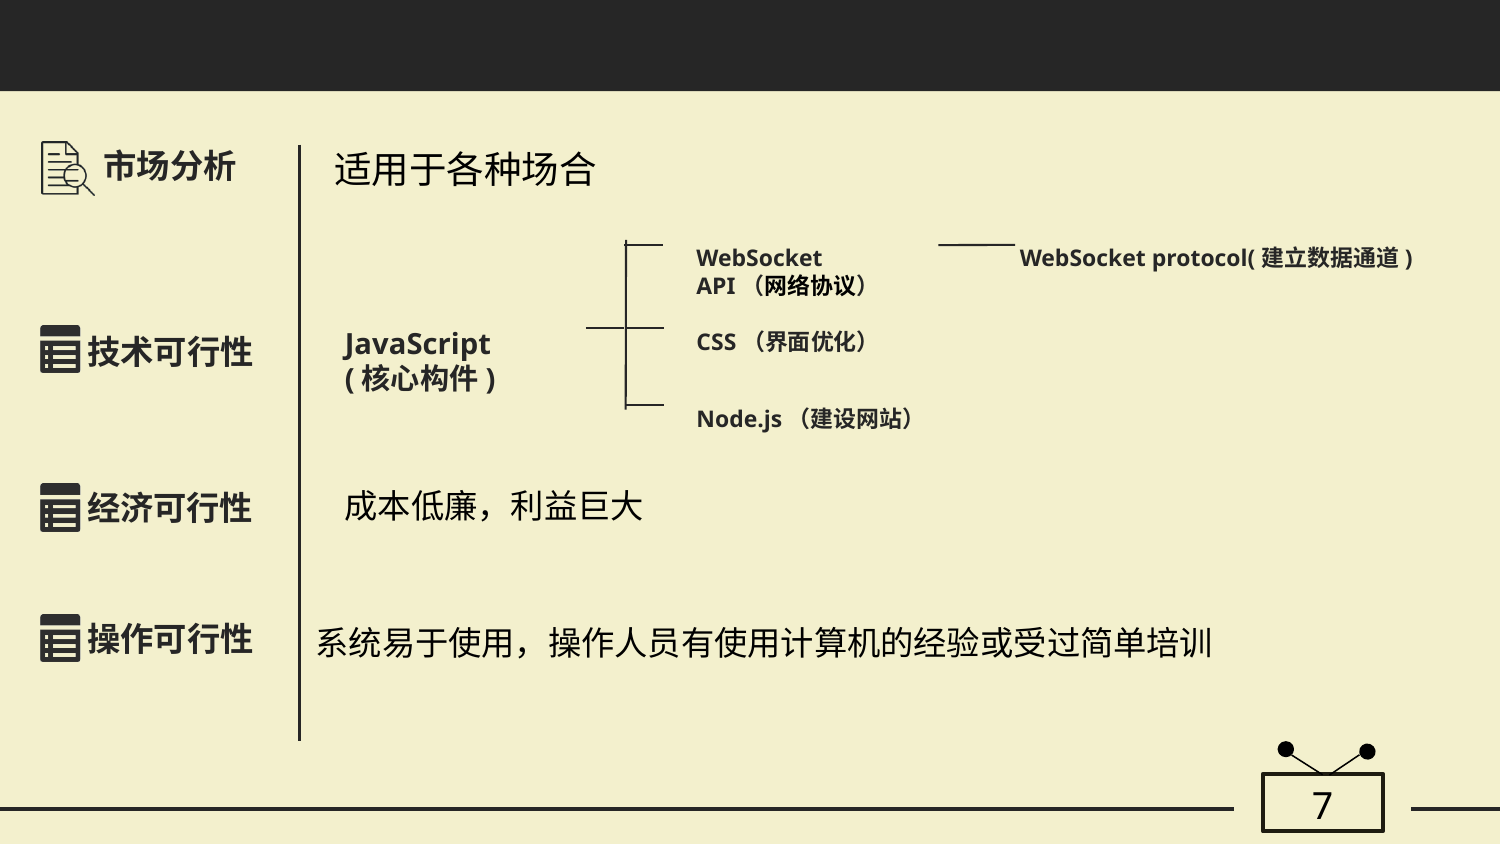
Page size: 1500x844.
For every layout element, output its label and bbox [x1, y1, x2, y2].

picture [36, 325, 84, 374]
text_box [329, 236, 1500, 442]
text_box [0, 0, 1500, 810]
picture [35, 483, 84, 532]
picture [40, 141, 95, 196]
text_box [1262, 740, 1383, 839]
picture [36, 614, 84, 663]
